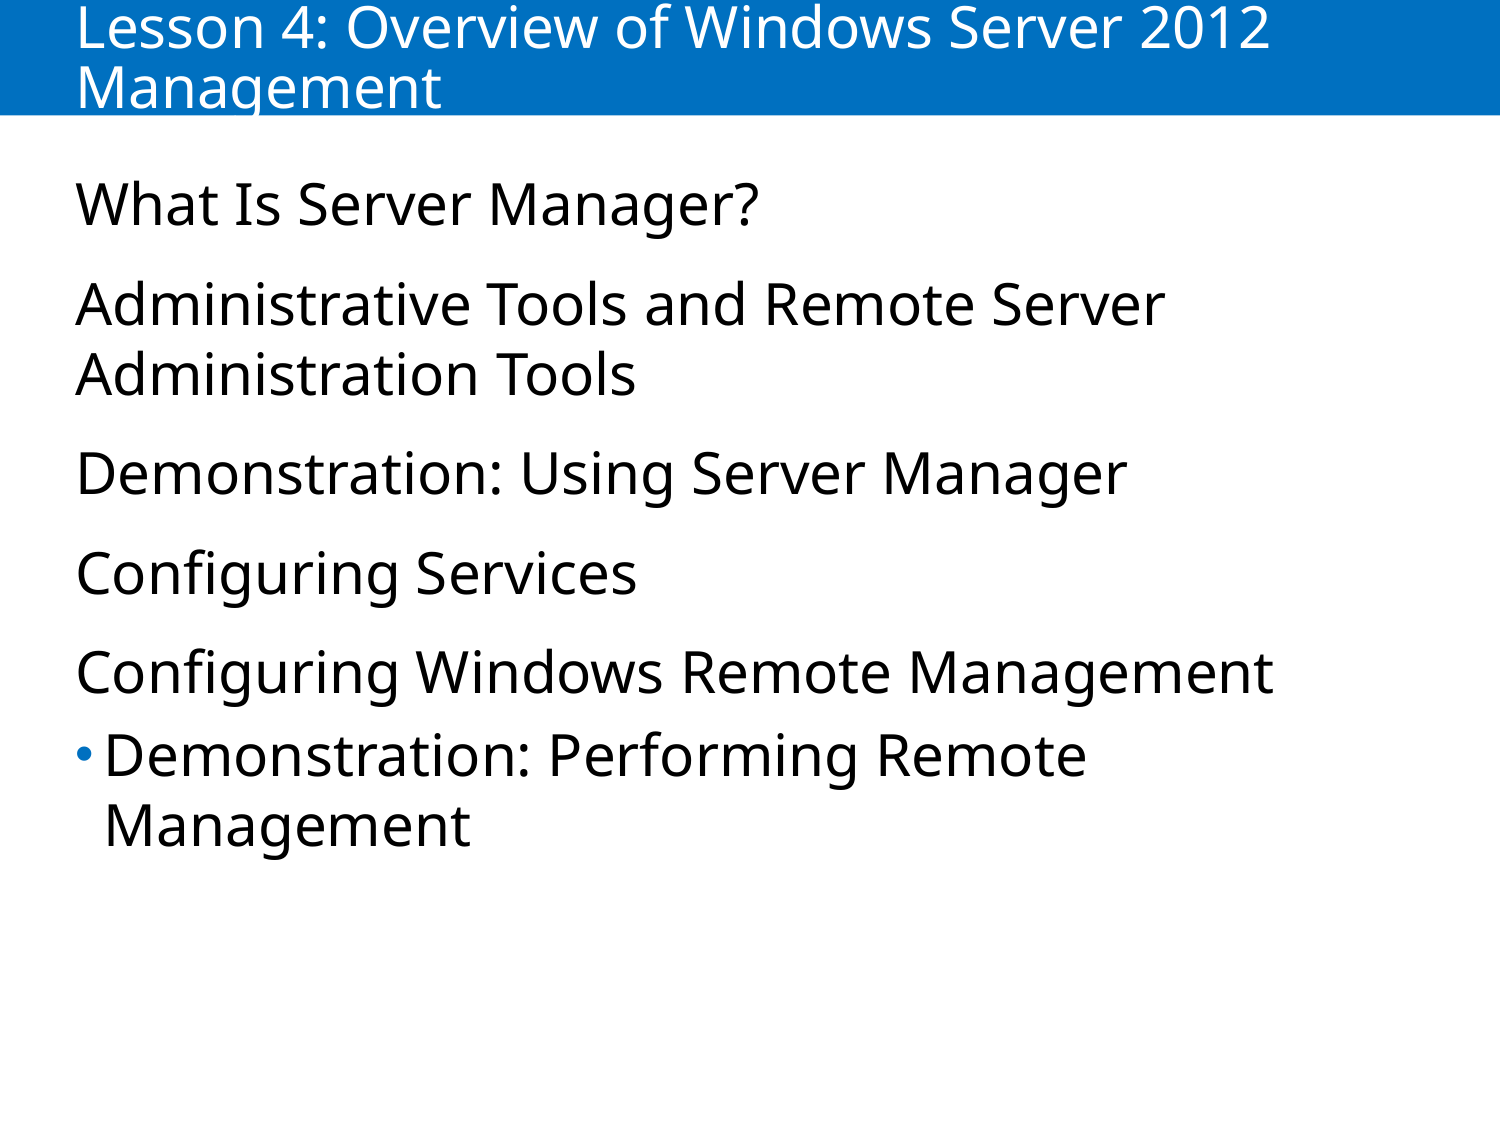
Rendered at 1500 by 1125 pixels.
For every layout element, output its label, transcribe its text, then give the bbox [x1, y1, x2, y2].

title Lesson 4: Overview of Windows Server 2012 Management [75, 0, 1351, 122]
list What Is Server Manager? Administrative Tools and Remote Server Administration Tools Demonstration: Using Server Manager Configuring Services Configuring Windows Remote Management Demonstration: Performing Remote Management [74, 167, 1408, 1013]
